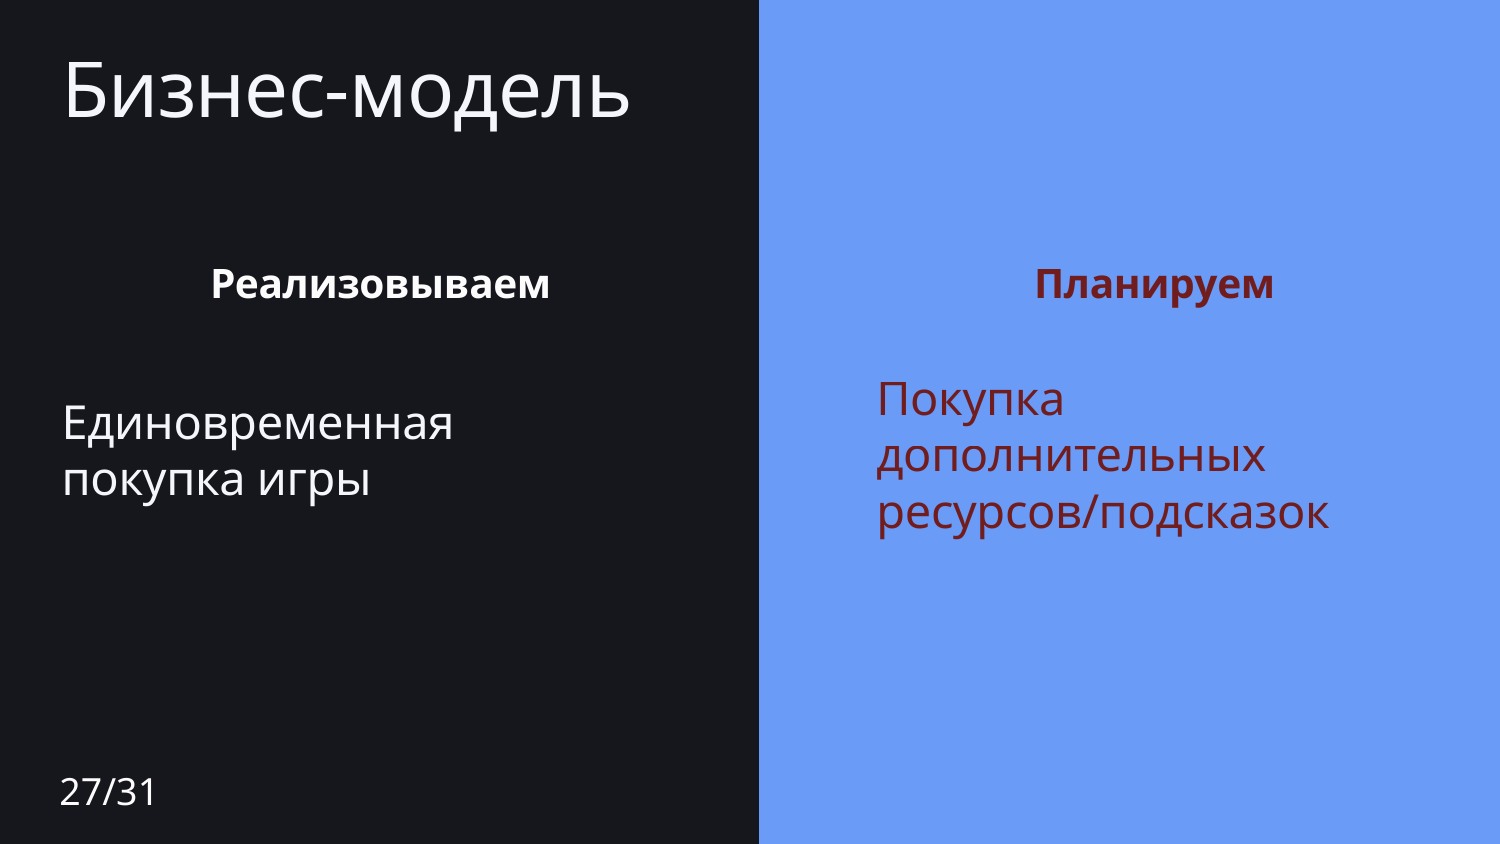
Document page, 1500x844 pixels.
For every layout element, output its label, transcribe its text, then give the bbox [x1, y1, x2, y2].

text_box Бизнес-модель [46, 39, 714, 134]
text_box Единовременная покупка игры [46, 392, 595, 505]
text_box 27/31 [44, 763, 226, 813]
text_box Реализовываем [195, 257, 620, 307]
picture [759, 0, 1500, 844]
